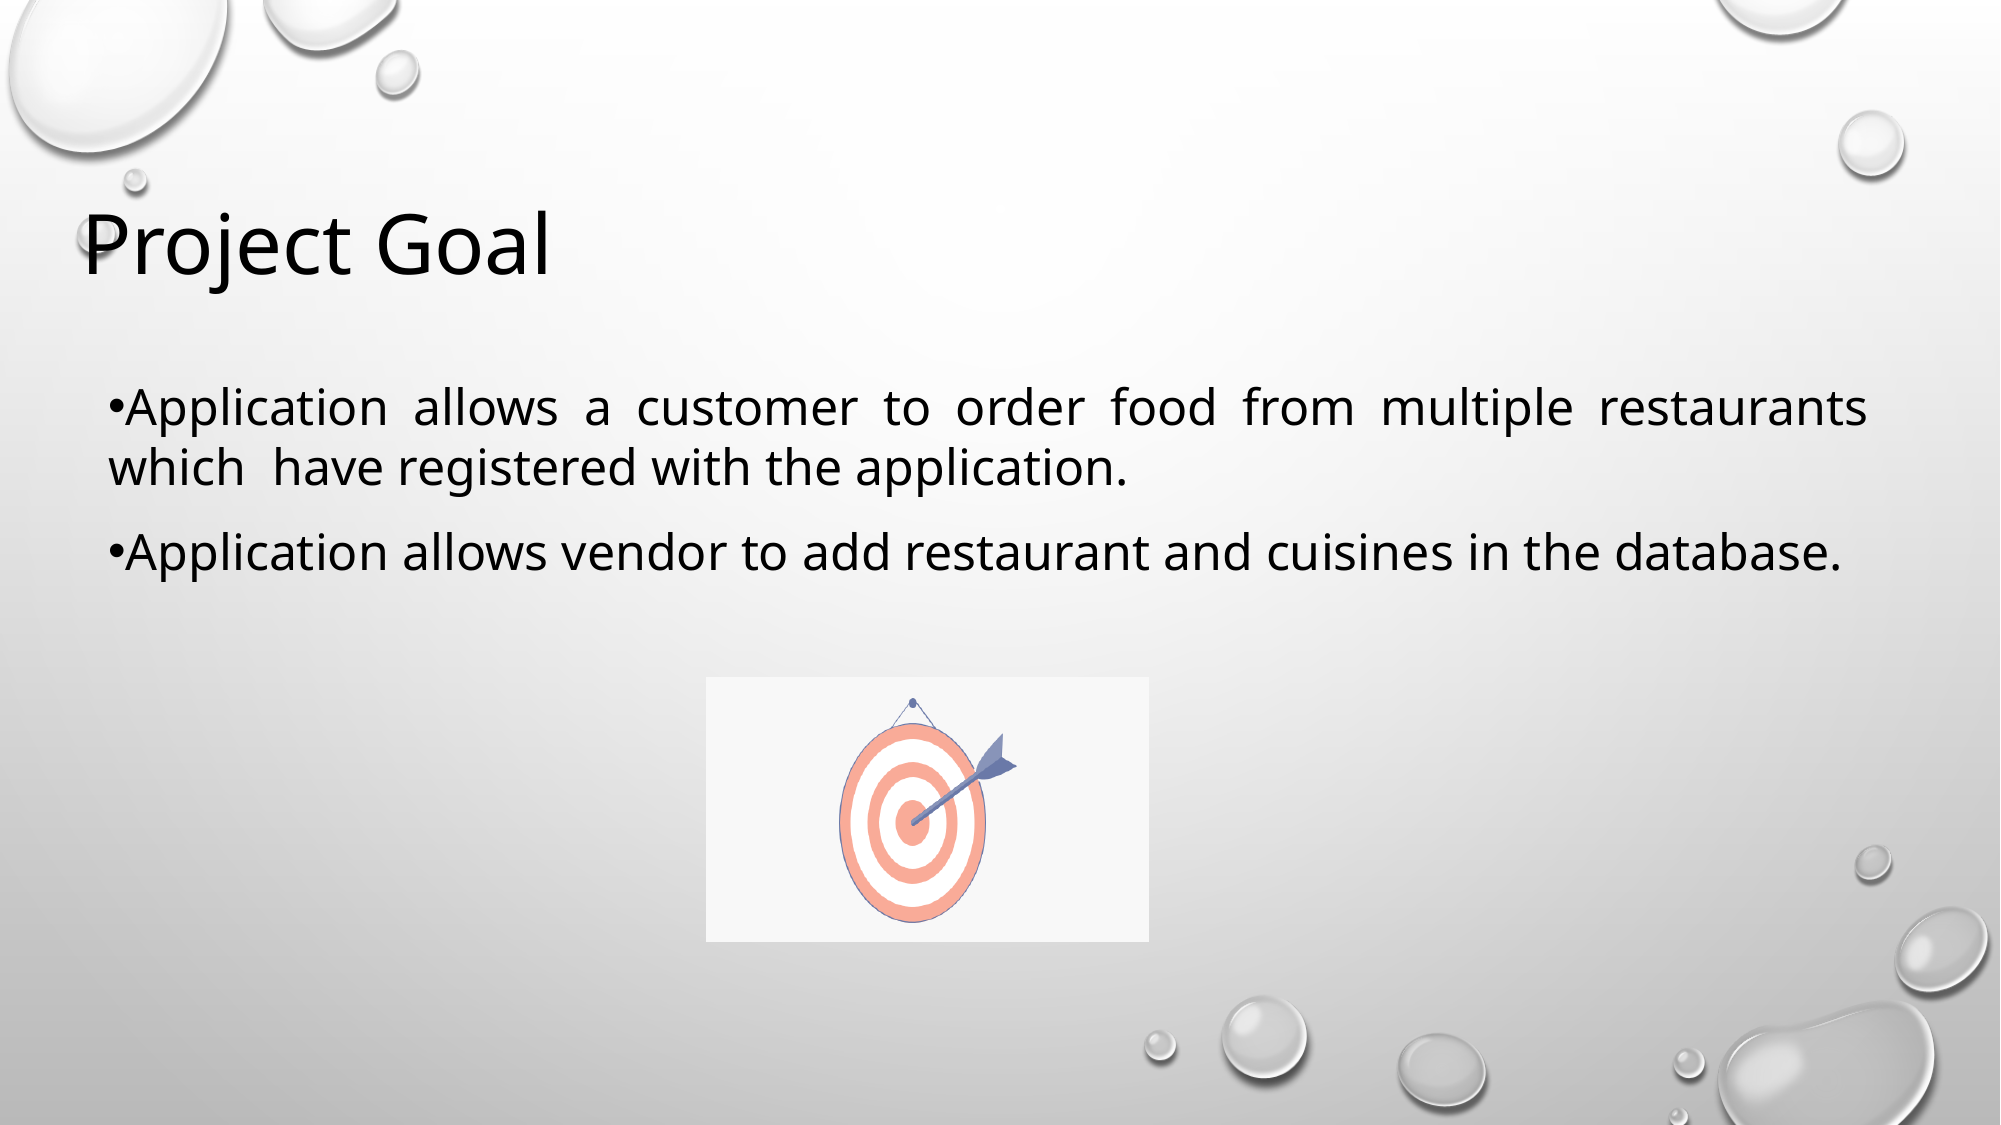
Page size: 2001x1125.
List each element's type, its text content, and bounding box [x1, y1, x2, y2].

text_box Project Goal [66, 183, 1068, 499]
text_box Application allows a customer to order food from multiple restaurants which have registered with the application. Application allows vendor to add restaurant and cuisines in the database. [93, 368, 1884, 589]
picture [0, 0, 2000, 1125]
